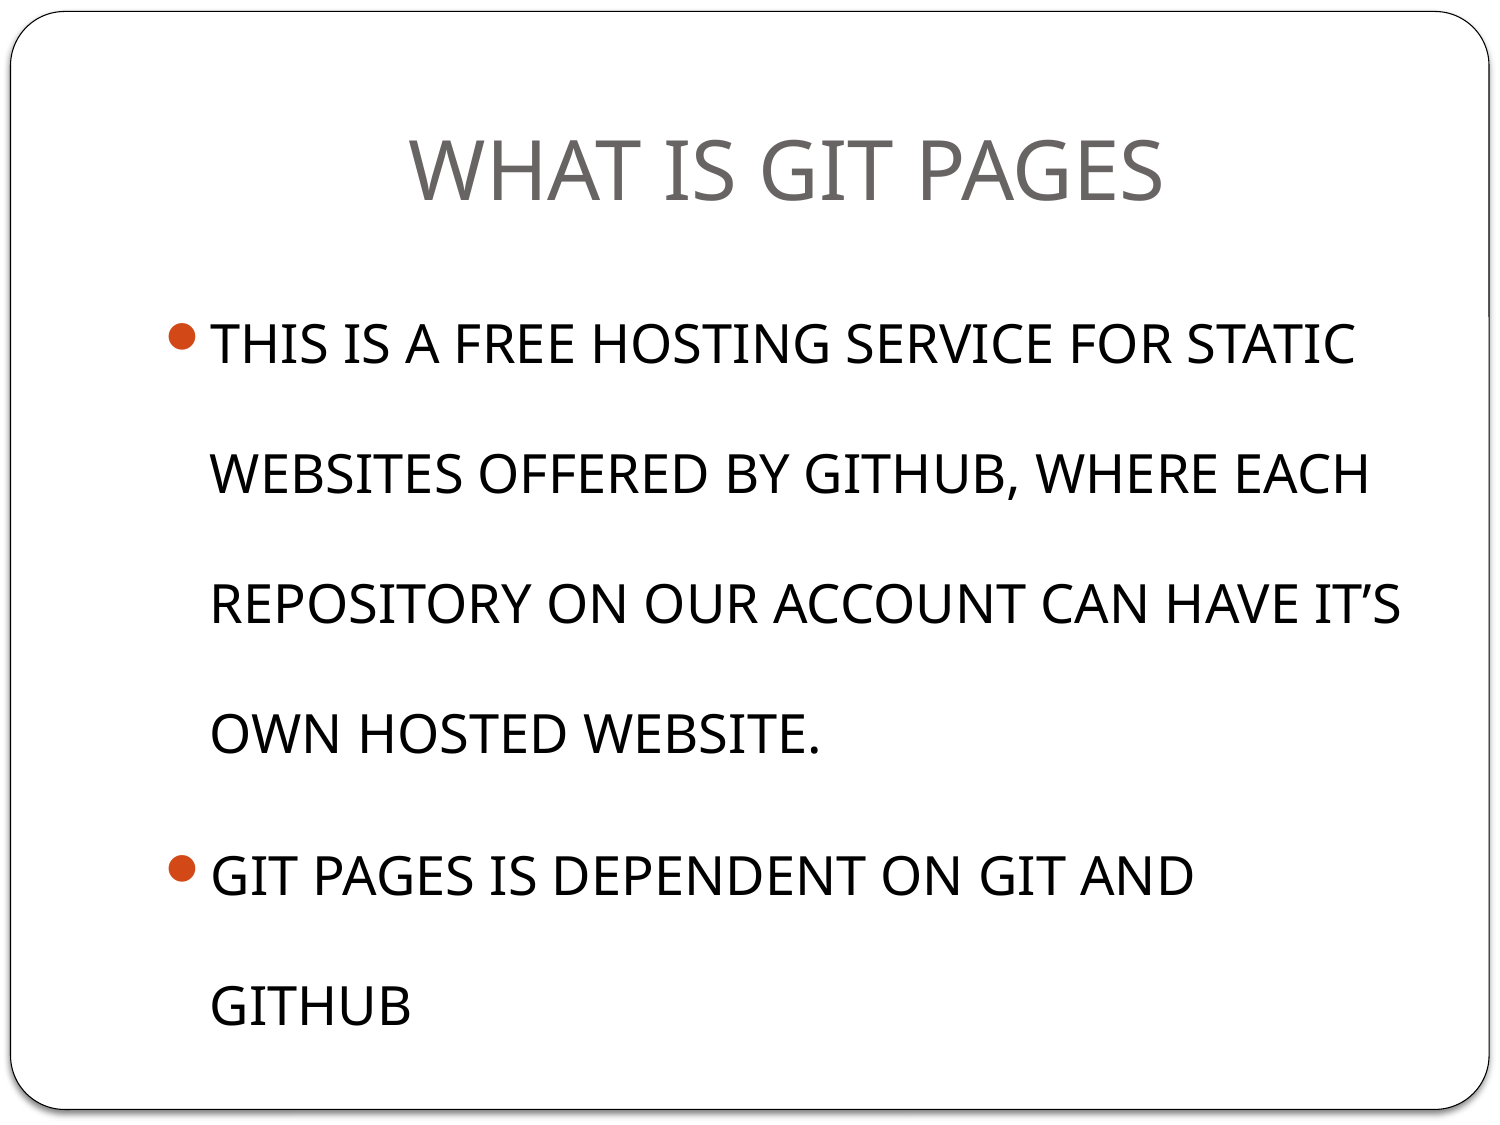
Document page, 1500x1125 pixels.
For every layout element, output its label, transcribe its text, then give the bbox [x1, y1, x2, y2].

list THIS IS A FREE HOSTING SERVICE FOR STATIC WEBSITES OFFERED BY GITHUB, WHERE EACH REPOSITORY ON OUR ACCOUNT CAN HAVE IT’S OWN HOSTED WEBSITE. GIT PAGES IS DEPENDENT ON GIT AND GITHUB [150, 237, 1425, 988]
title WHAT IS GIT PAGES [150, 45, 1425, 233]
